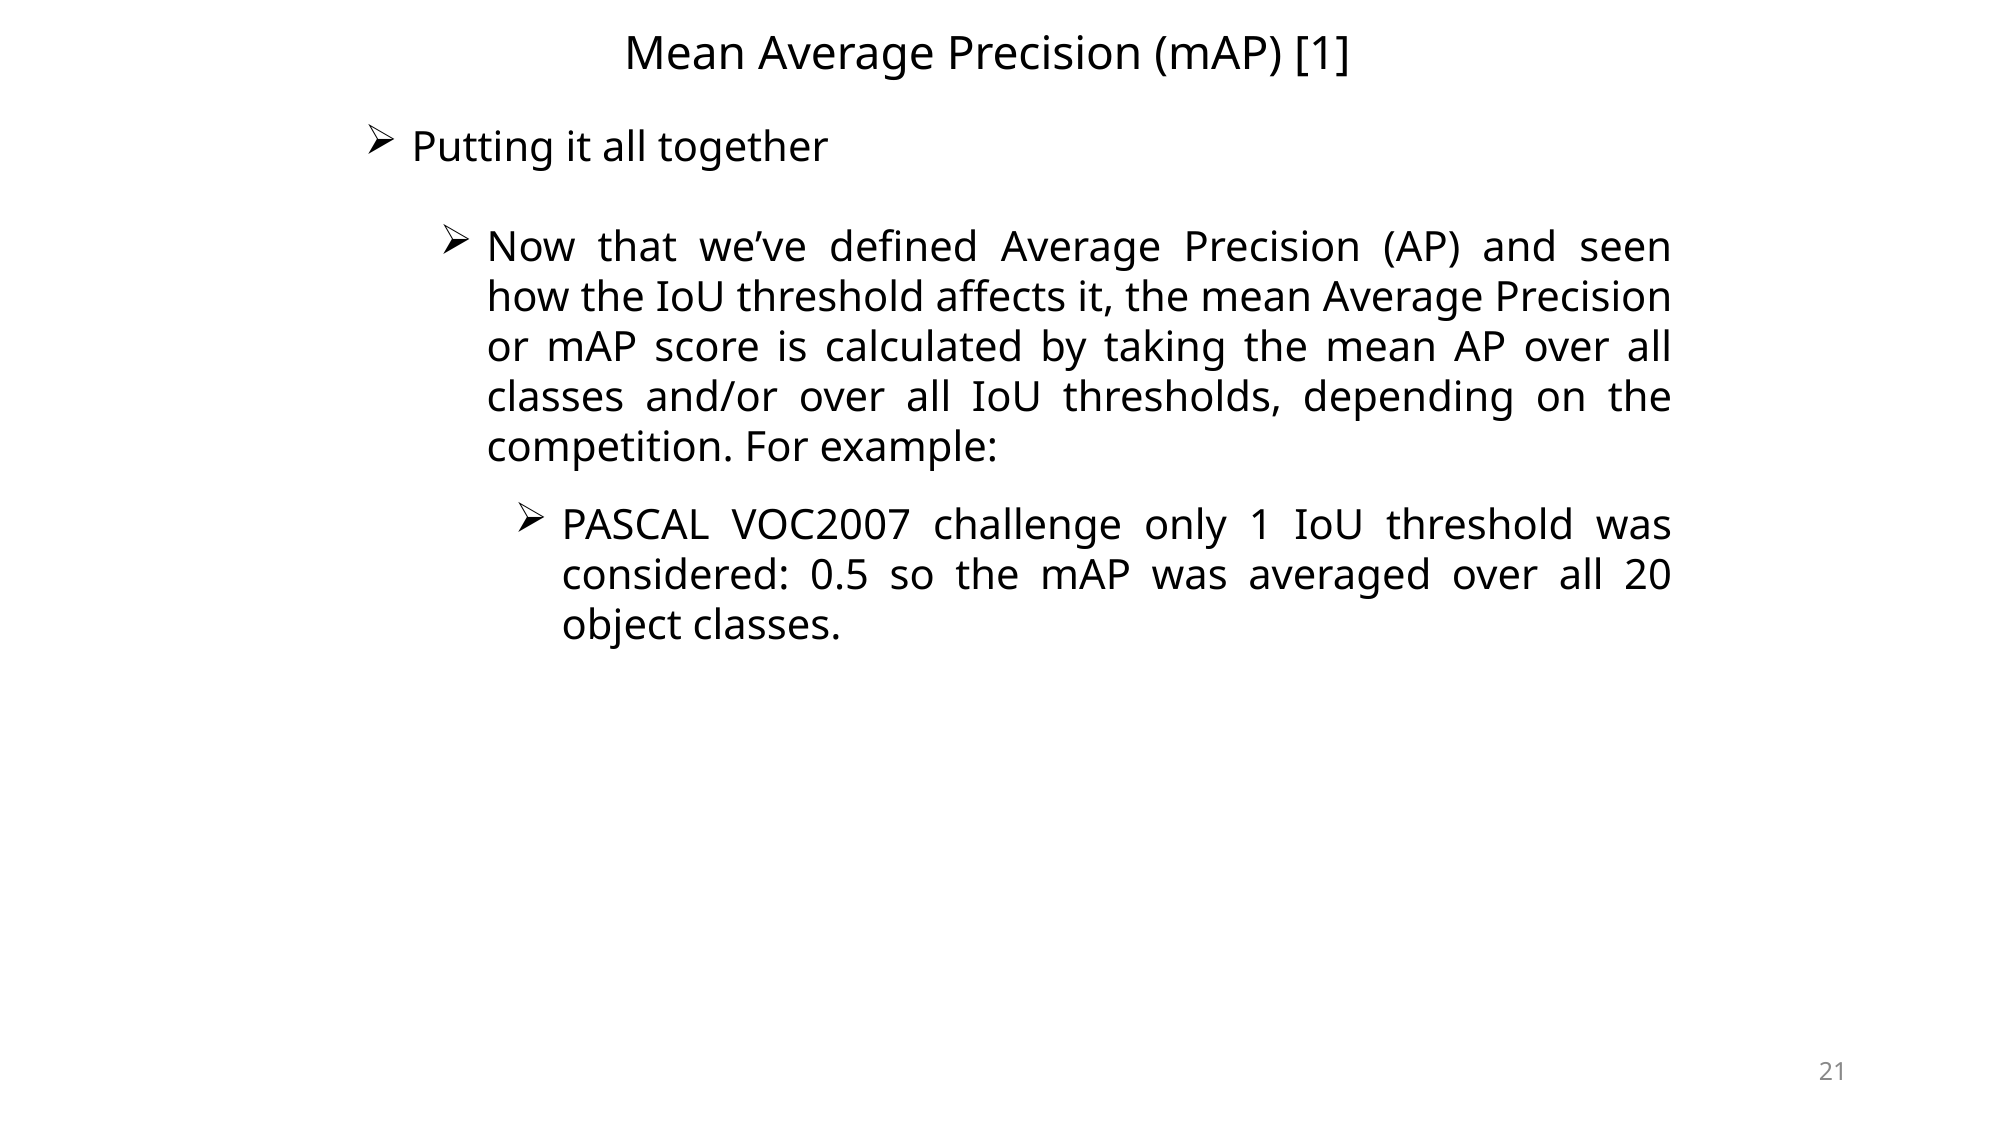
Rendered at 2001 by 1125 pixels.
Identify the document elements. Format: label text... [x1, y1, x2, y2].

slide_number 21 [1412, 1042, 1863, 1103]
title Mean Average Precision (mAP) [1] [300, 22, 1675, 88]
text_box Putting it all together Now that we’ve defined Average Precision (AP) and seen how the IoU threshold affects it, the mean Average Precision or mAP score is calculated by taking the mean AP over all classes and/or over all IoU thresholds, depending on the competition. For example: PASCAL VOC2007 challenge only 1 IoU threshold was considered: 0.5 so the mAP was averaged over all 20 object classes. [349, 112, 1688, 705]
